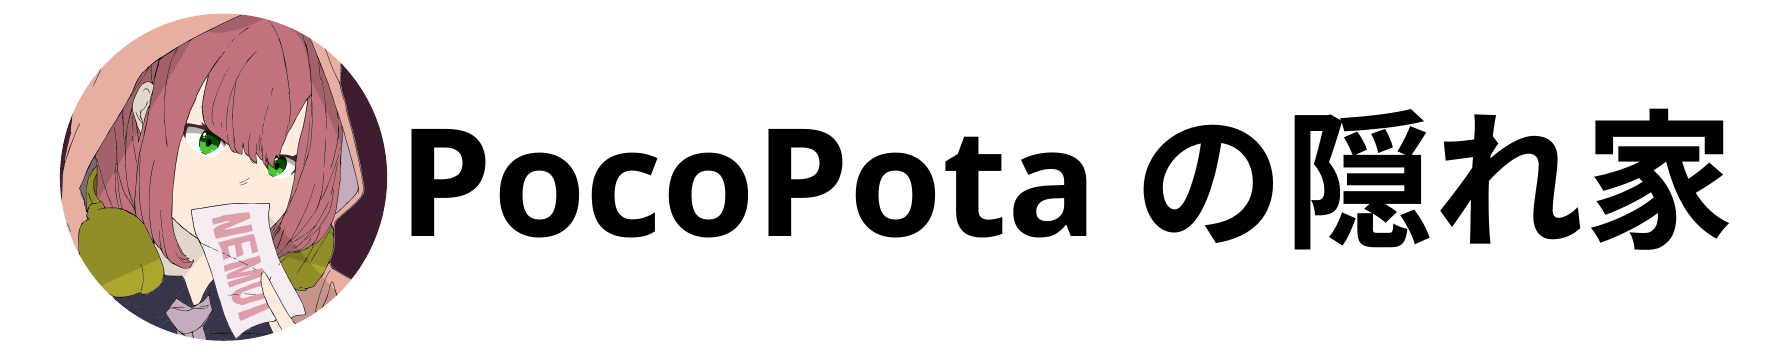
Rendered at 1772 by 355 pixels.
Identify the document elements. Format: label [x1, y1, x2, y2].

text_box [59, 13, 1712, 341]
